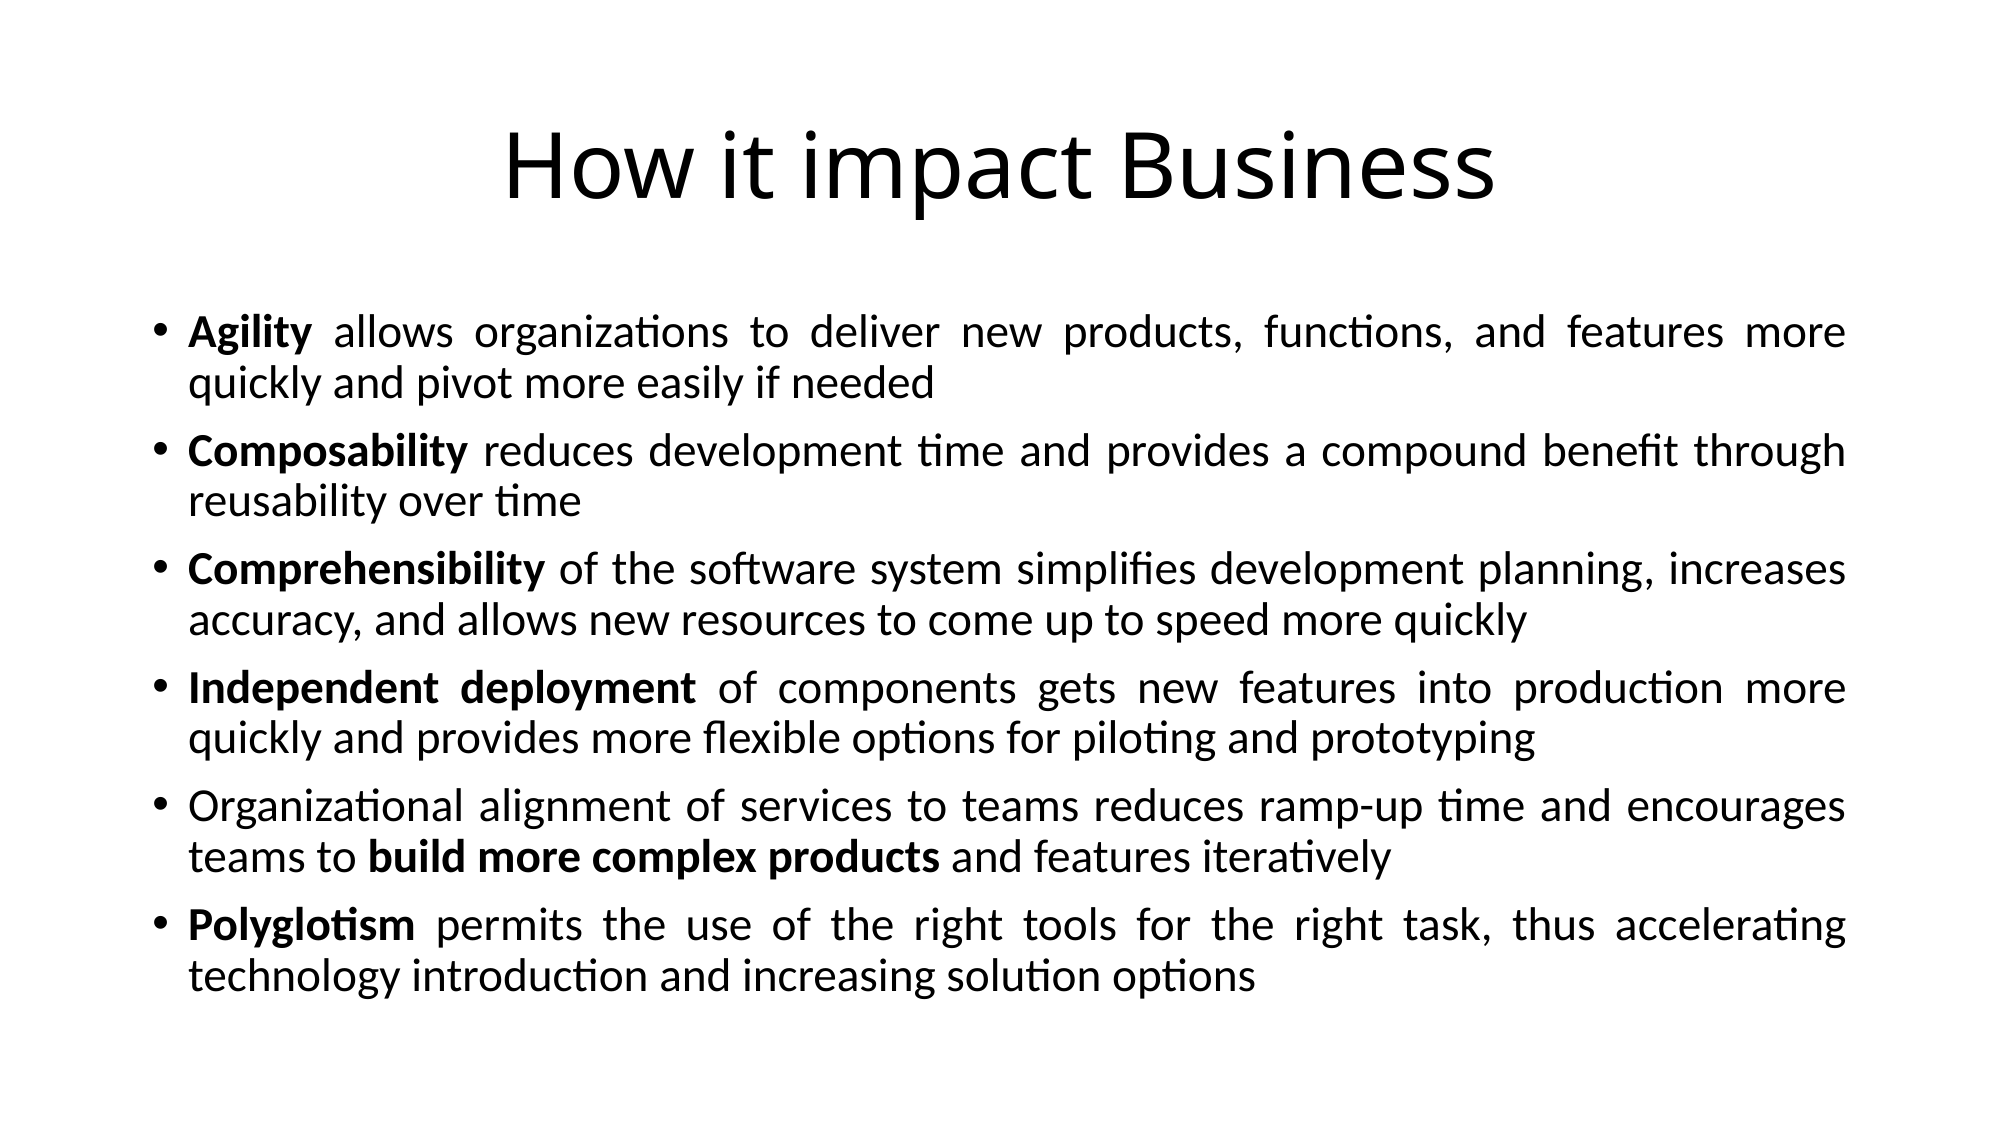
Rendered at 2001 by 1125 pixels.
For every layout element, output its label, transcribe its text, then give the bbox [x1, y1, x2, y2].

title How it impact Business [137, 59, 1863, 278]
list Agility allows organizations to deliver new products, functions, and features more quickly and pivot more easily if needed Composability reduces development time and provides a compound benefit through reusability over time Comprehensibility of the software system simplifies development planning, increases accuracy, and allows new resources to come up to speed more quickly Independent deployment of components gets new features into production more quickly and provides more flexible options for piloting and prototyping Organizational alignment of services to teams reduces ramp-up time and encourages teams to build more complex products and features iteratively Polyglotism permits the use of the right tools for the right task, thus accelerating technology introduction and increasing solution options [137, 299, 1863, 1014]
